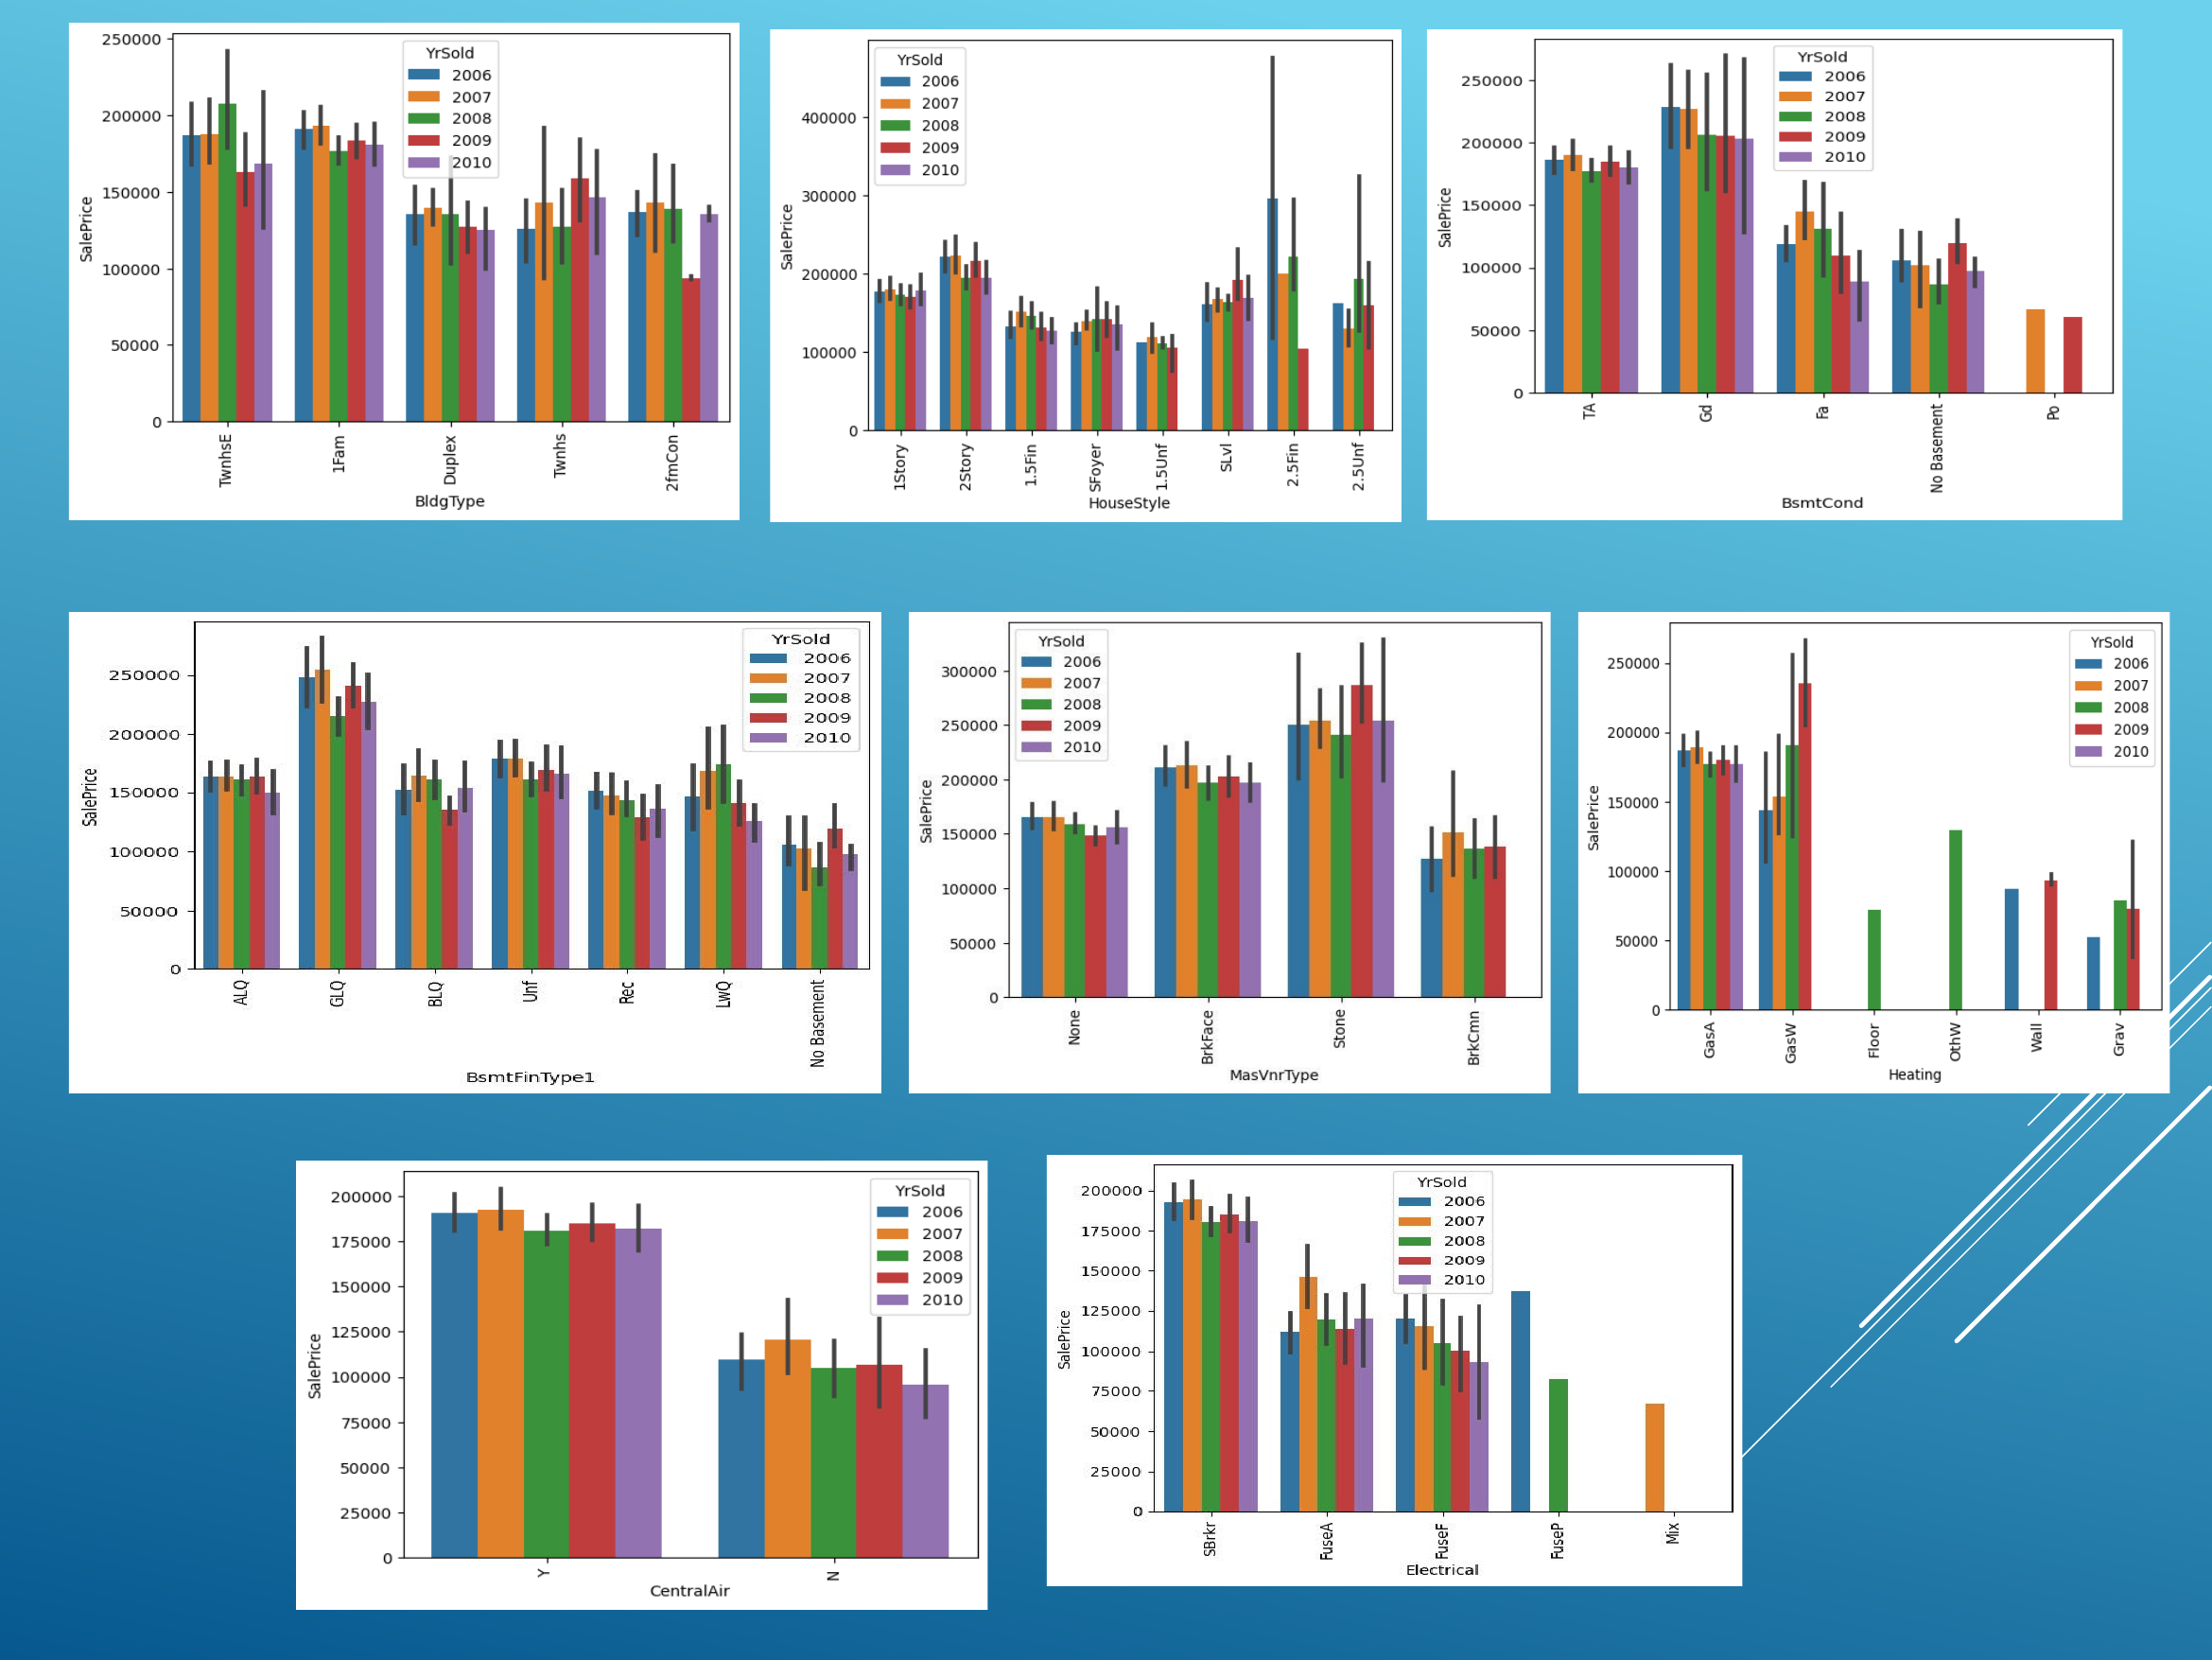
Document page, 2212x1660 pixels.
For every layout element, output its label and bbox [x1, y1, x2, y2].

text_box [68, 612, 881, 1093]
text_box [909, 612, 1551, 1093]
text_box [296, 1161, 988, 1611]
text_box [68, 23, 740, 520]
text_box [1426, 29, 2123, 520]
text_box [1577, 612, 2170, 1093]
text_box [770, 29, 1402, 522]
text_box [1046, 1155, 1743, 1586]
